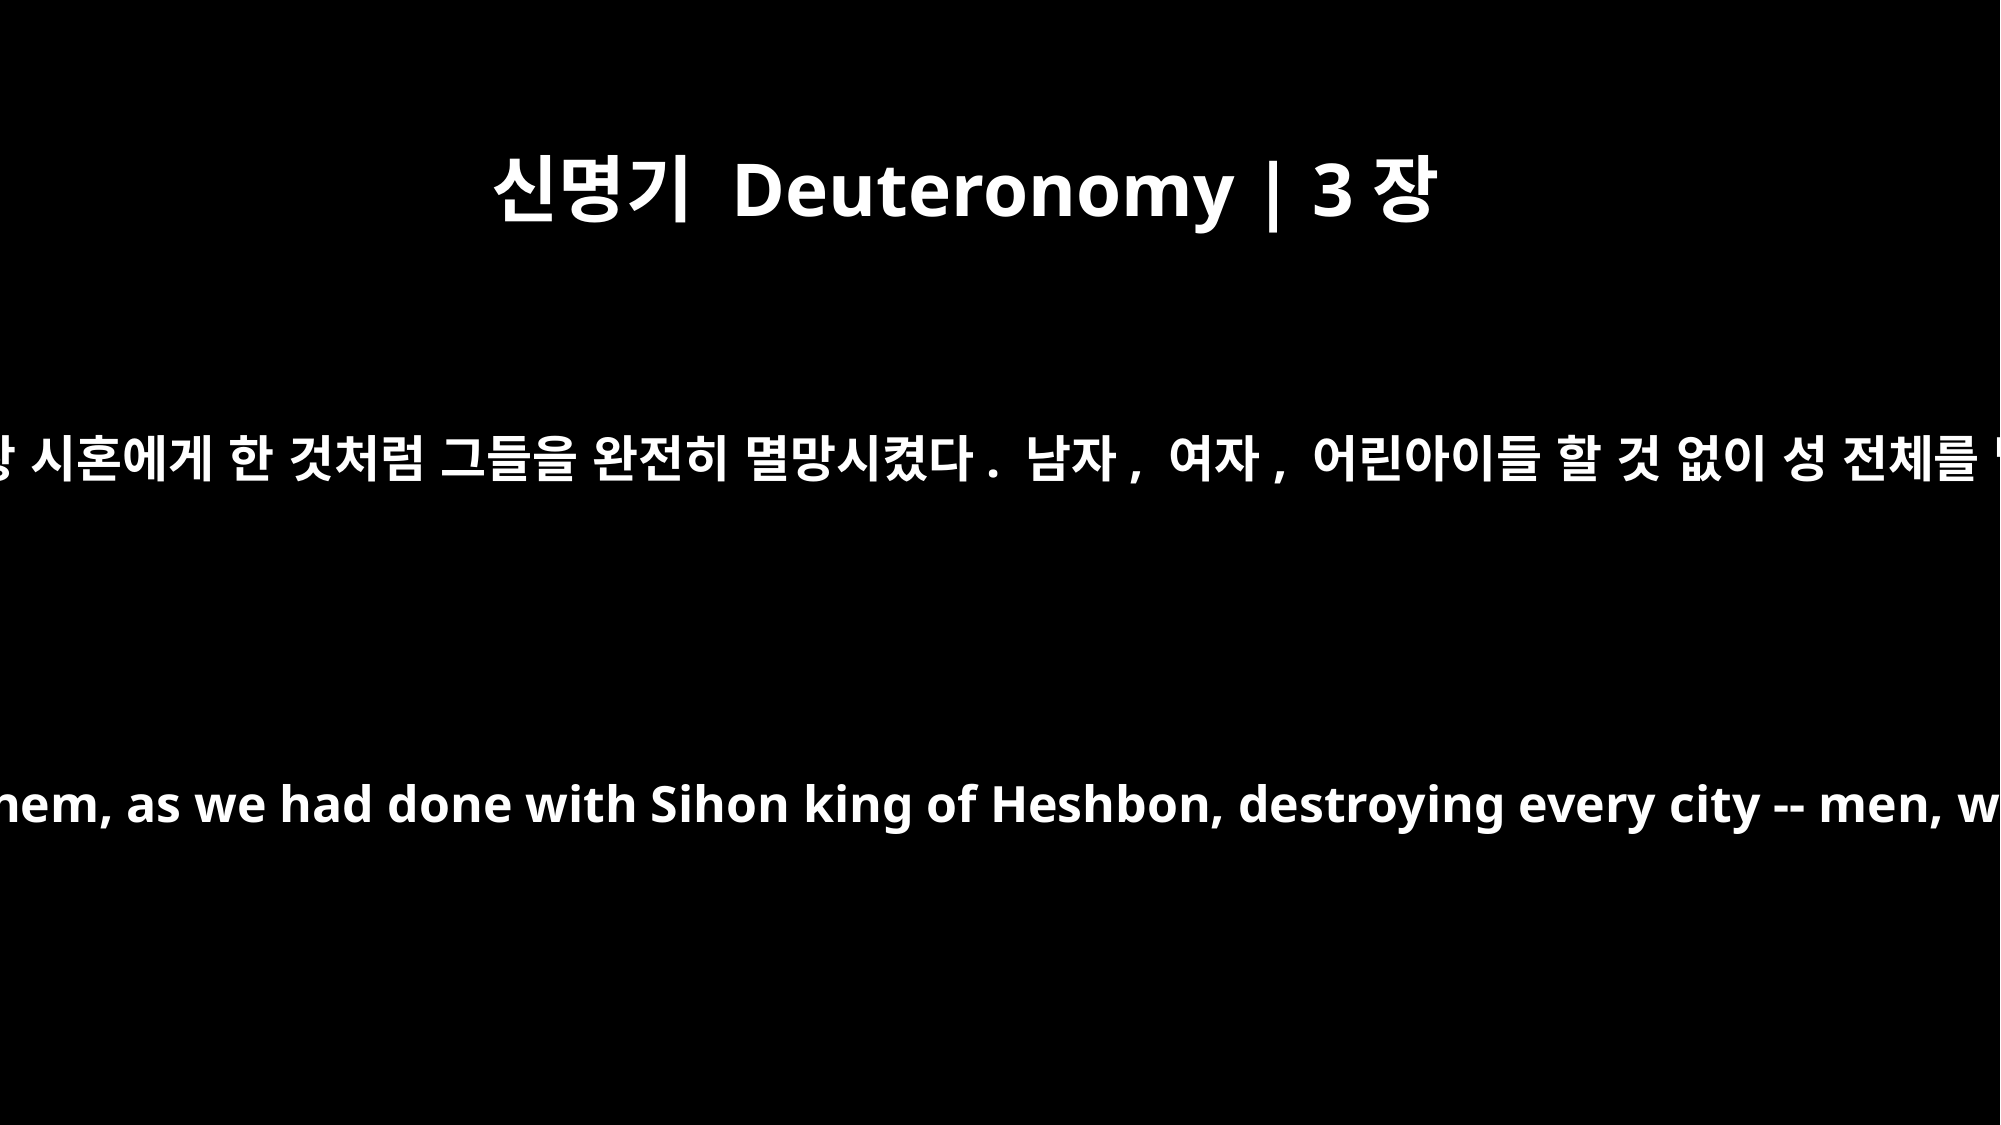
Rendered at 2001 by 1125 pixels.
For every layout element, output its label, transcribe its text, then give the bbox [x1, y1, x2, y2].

text_box We completely destroyed them, as we had done with Sihon king of Heshbon, destroying every city -- men, women and children. [0, 764, 2000, 840]
text_box 신명기 Deuteronomy | 3장 [476, 136, 1455, 239]
text_box 6 우리는 헤스본 왕 시혼에게 한 것처럼 그들을 완전히 멸망시켰다. 남자, 여자, 어린아이들 할 것 없이 성 전체를 멸망시켰다. [0, 359, 2000, 495]
